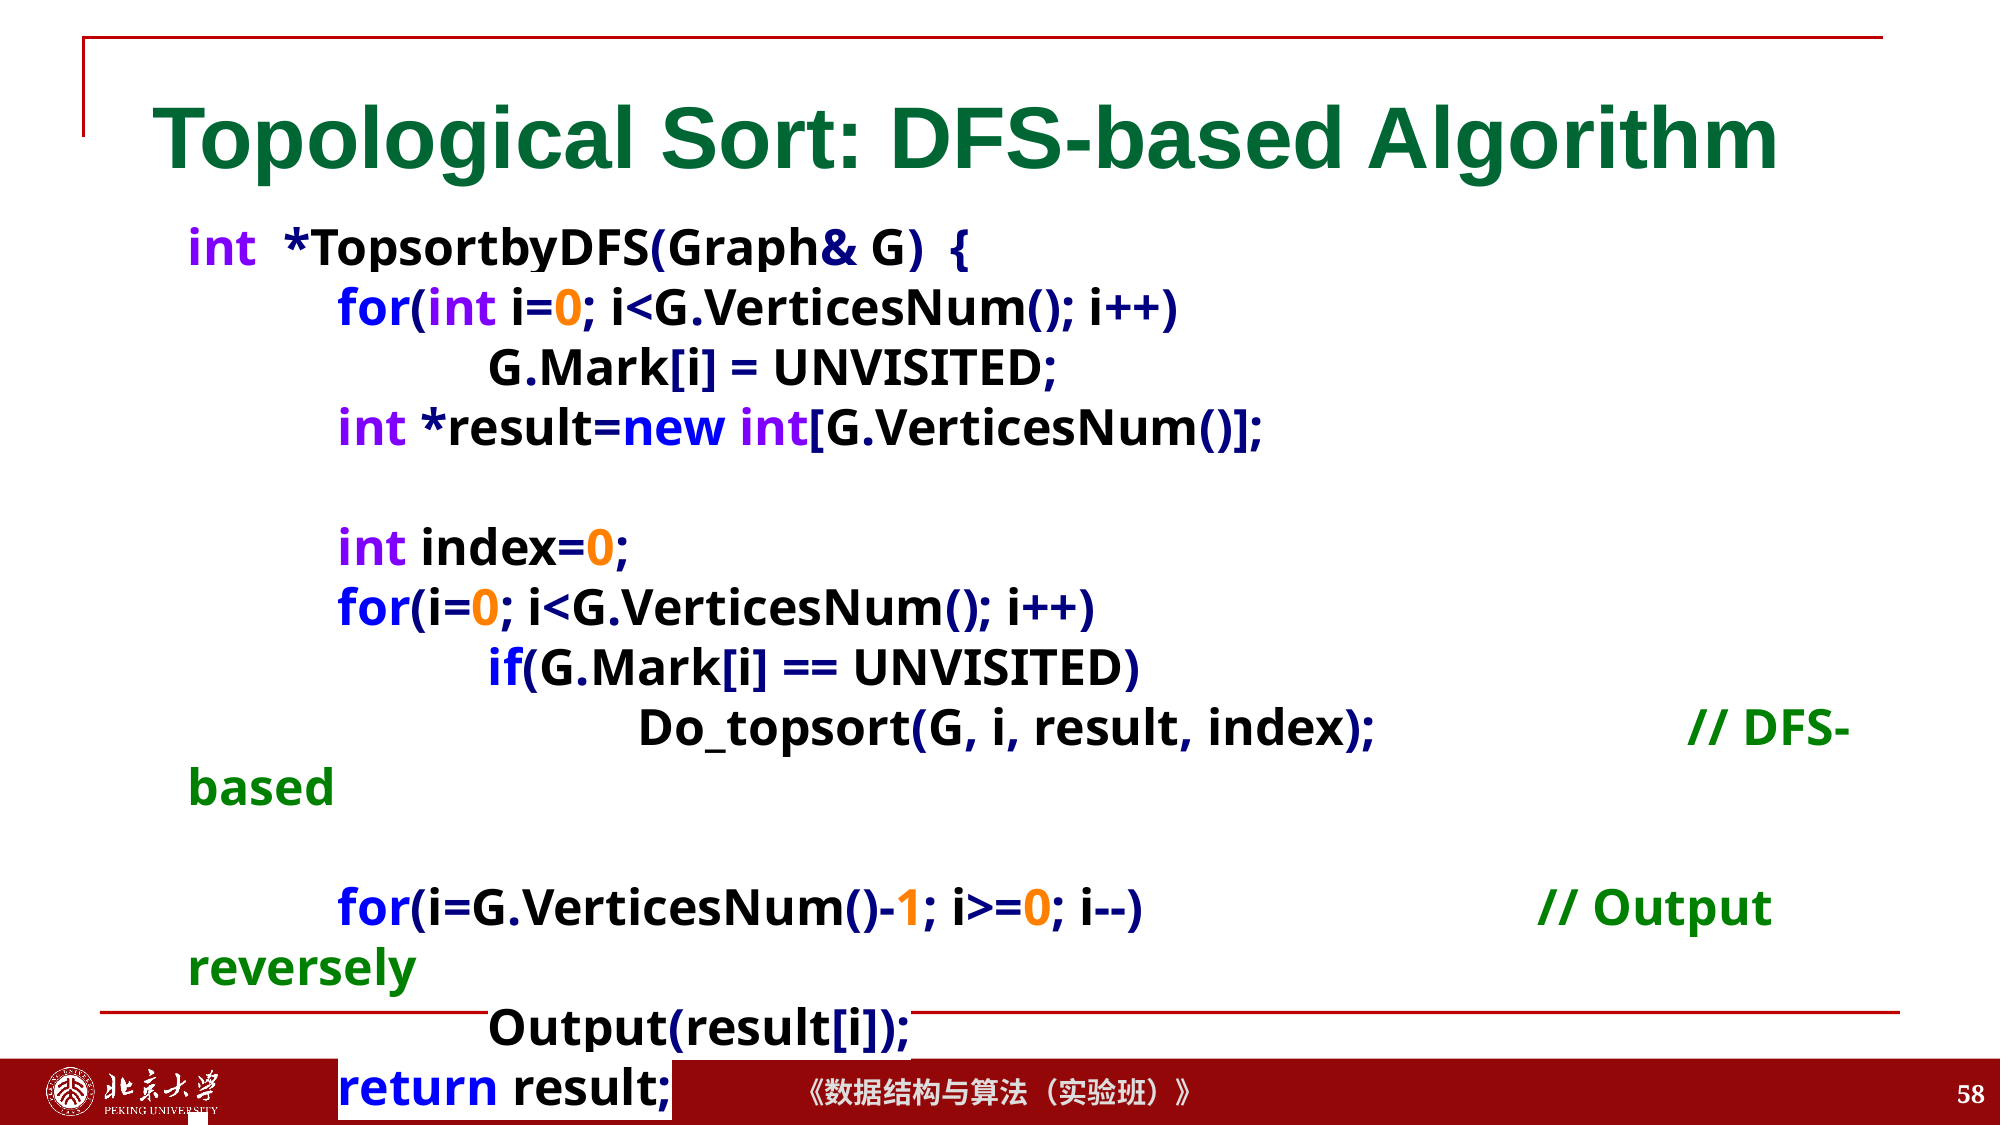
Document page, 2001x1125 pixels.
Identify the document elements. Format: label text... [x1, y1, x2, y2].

picture [46, 1067, 218, 1116]
title Topological Sort: DFS-based Algorithm [137, 59, 1863, 209]
slide_number 58 [1550, 1065, 2000, 1125]
text_box int *TopsortbyDFS(Graph& G) { for(int i=0; i<G.VerticesNum(); i++) G.Mark[i] = UNVISITED; int *result=new int[G.VerticesNum()]; int index=0; for(i=0; i<G.VerticesNum(); i++) if(G.Mark[i] == UNVISITED) Do_topsort(G, i, result, index); // DFS-based for(i=G.VerticesNum()-1; i>=0; i--) // Output reversely Output(result[i]); return result; } [173, 208, 1945, 729]
